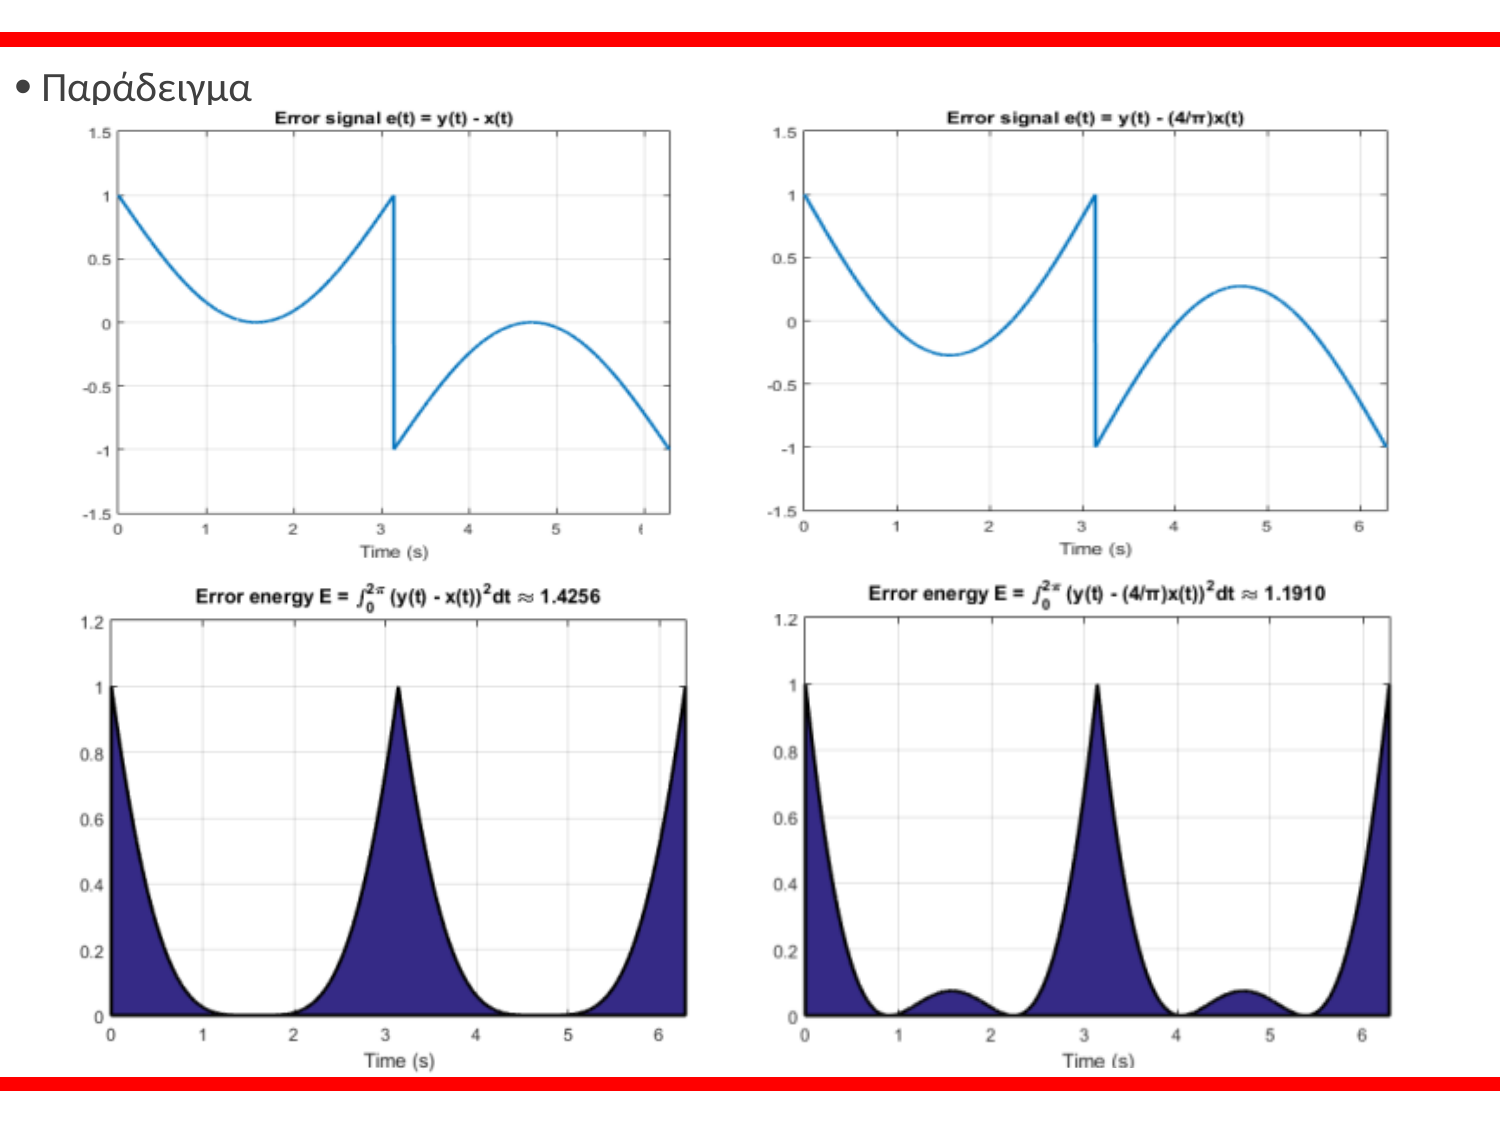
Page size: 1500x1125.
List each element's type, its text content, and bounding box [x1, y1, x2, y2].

text_box [0, 1077, 1500, 1091]
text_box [722, 575, 1407, 1069]
list Παράδειγμα [14, 58, 1484, 1070]
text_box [72, 571, 710, 1075]
text_box [0, 32, 1500, 47]
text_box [72, 104, 1407, 565]
